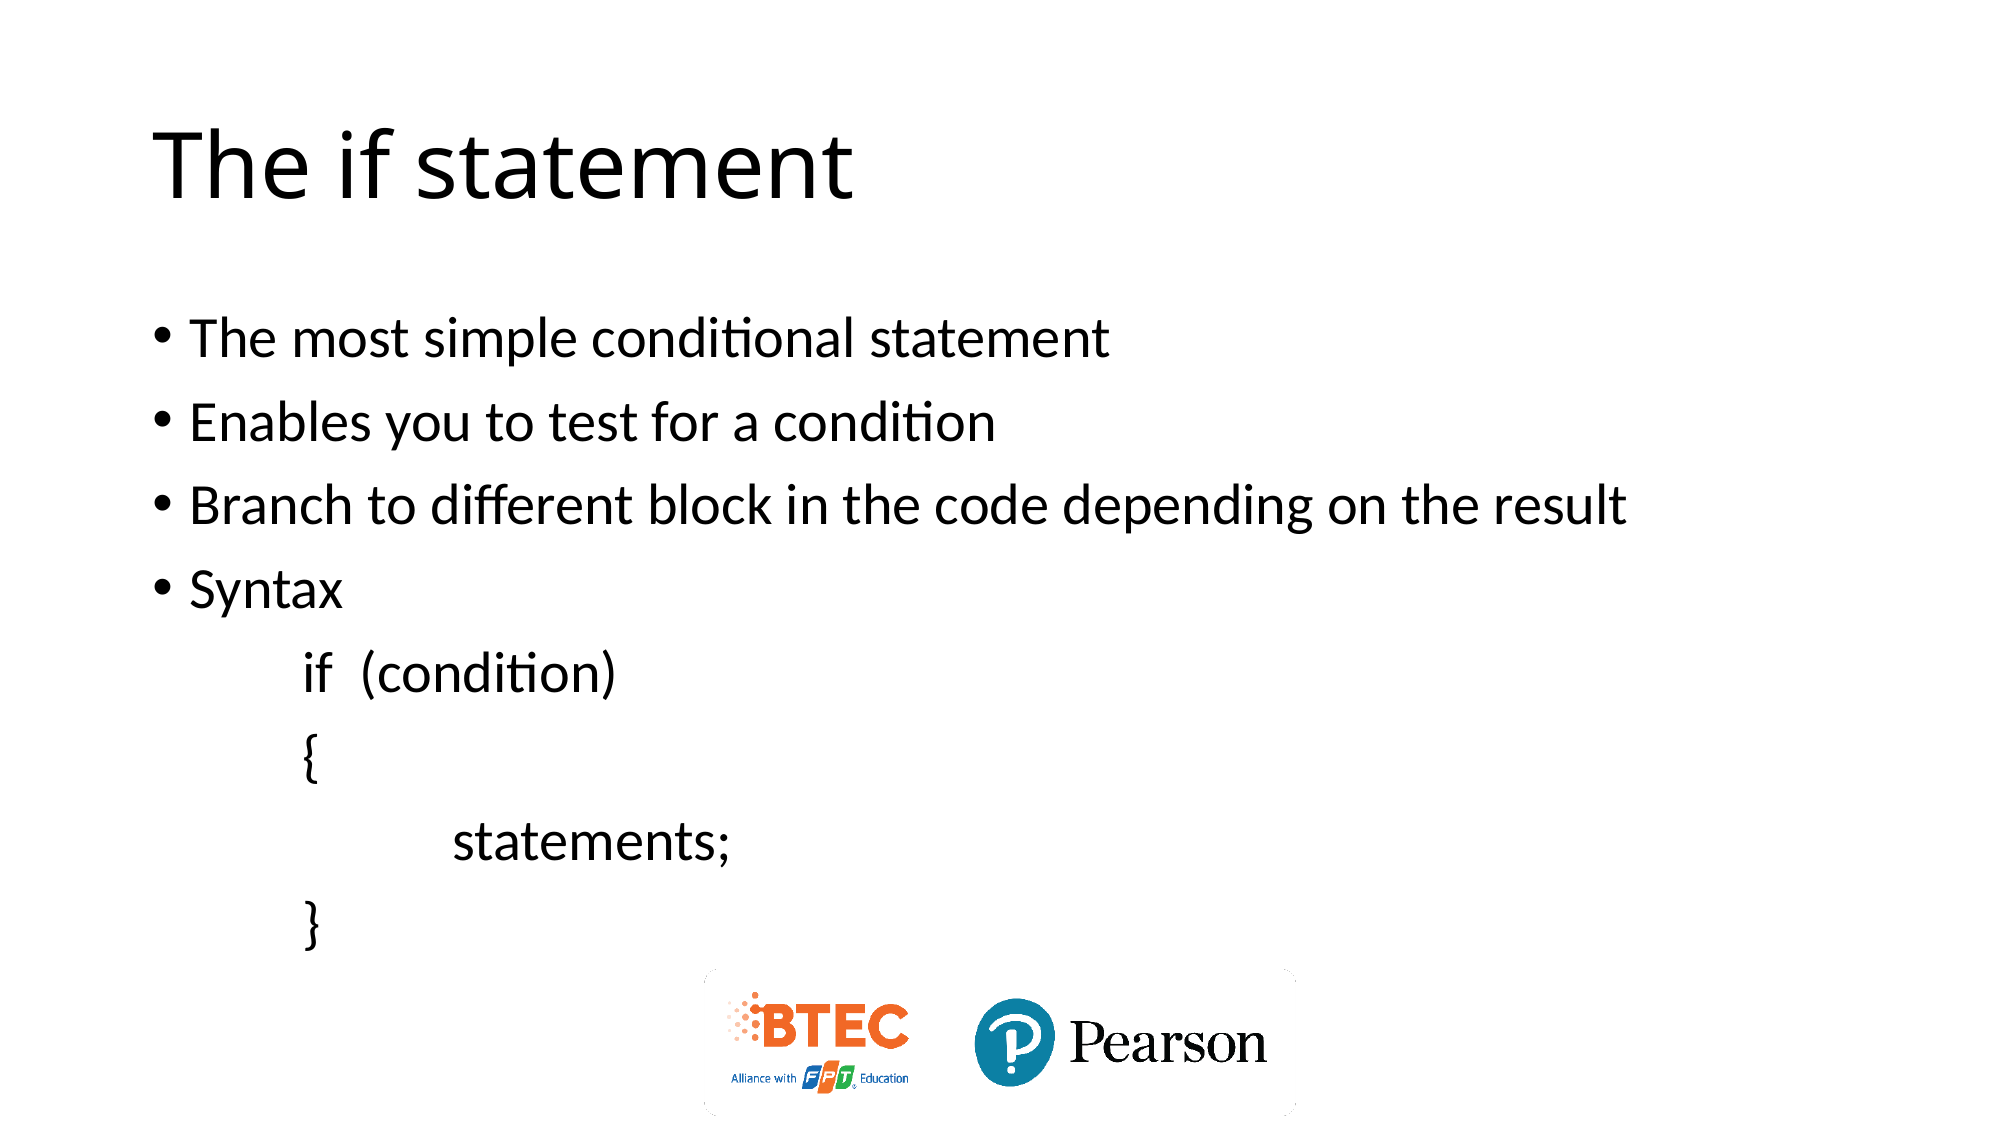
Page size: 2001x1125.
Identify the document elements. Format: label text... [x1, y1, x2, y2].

picture [990, 1015, 1040, 1062]
picture [691, 1014, 1309, 1125]
title The if statement [137, 59, 1863, 278]
list The most simple conditional statement Enables you to test for a condition Branch to different block in the code depending on the result Syntax if (condition) { statements; } [137, 299, 1863, 1014]
